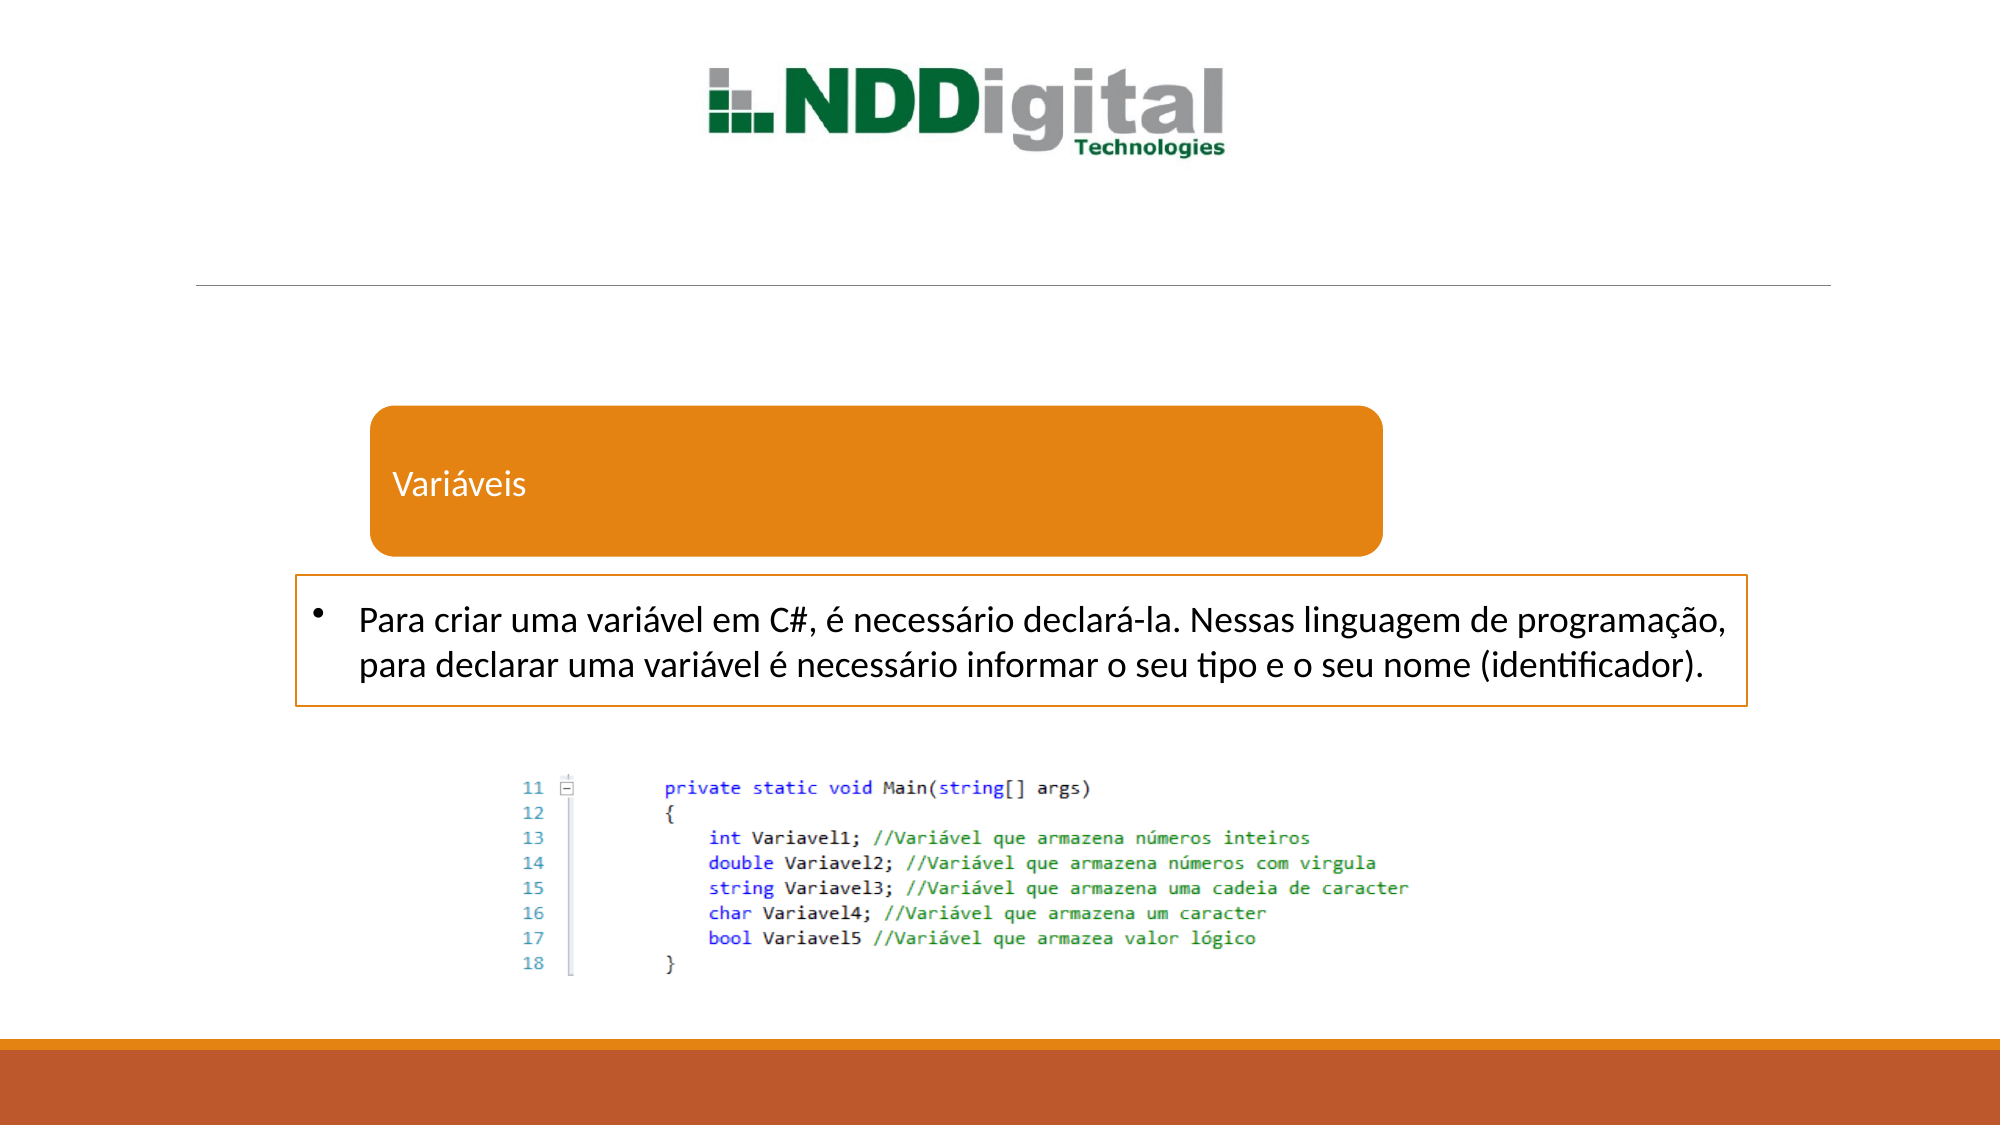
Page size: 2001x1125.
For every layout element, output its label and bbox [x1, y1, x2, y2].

picture [684, 0, 1249, 180]
text_box [295, 386, 1748, 707]
picture [521, 773, 1412, 977]
